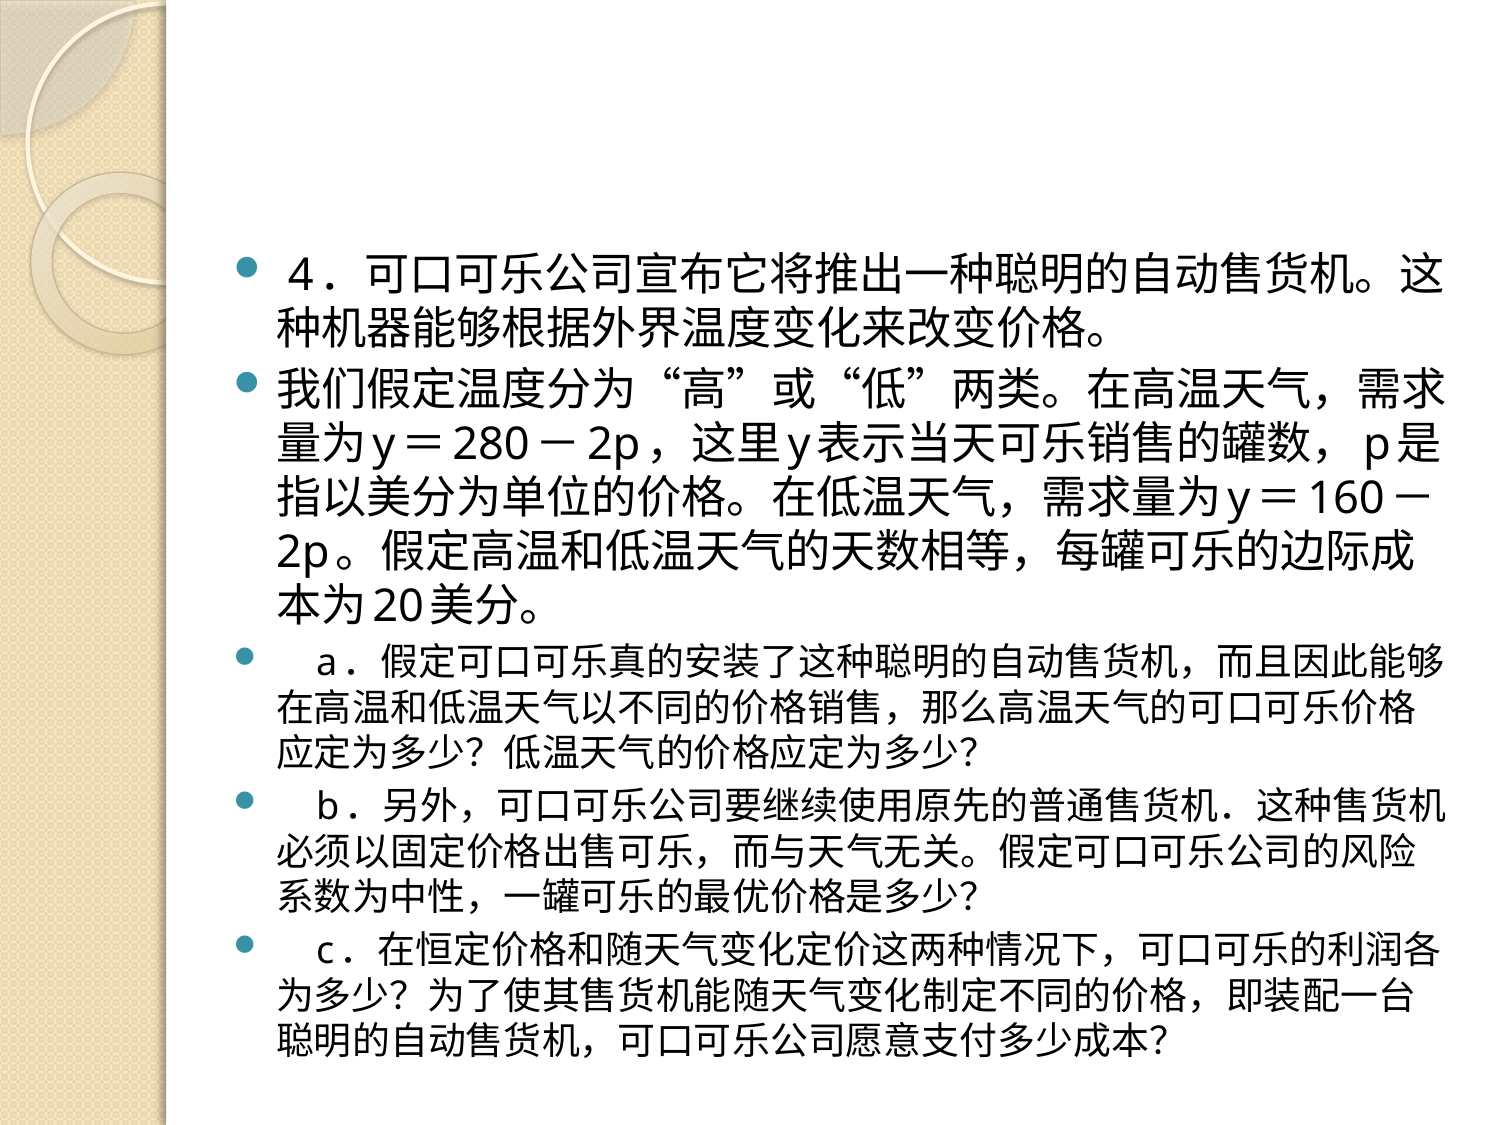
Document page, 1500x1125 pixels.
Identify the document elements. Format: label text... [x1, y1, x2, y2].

list 4．可口可乐公司宣布它将推出一种聪明的自动售货机。这种机器能够根据外界温度变化来改变价格。 我们假定温度分为“高”或“低”两类。在高温天气，需求量为y＝280－2p，这里y表示当天可乐销售的罐数，p是指以美分为单位的价格。在低温天气，需求量为y＝160－2p。假定高温和低温天气的天数相等，每罐可乐的边际成本为20美分。 a．假定可口可乐真的安装了这种聪明的自动售货机，而且因此能够在高温和低温天气以不同的价格销售，那么高温天气的可口可乐价格应定为多少？低温天气的价格应定为多少？ b．另外，可口可乐公司要继续使用原先的普通售货机．这种售货机必须以固定价格出售可乐，而与天气无关。假定可口可乐公司的风险系数为中性，一罐可乐的最优价格是多少？ c．在恒定价格和随天气变化定价这两种情况下，可口可乐的利润各为多少？为了使其售货机能随天气变化制定不同的价格，即装配一台聪明的自动售货机，可口可乐公司愿意支付多少成本？ [206, 237, 1466, 1071]
